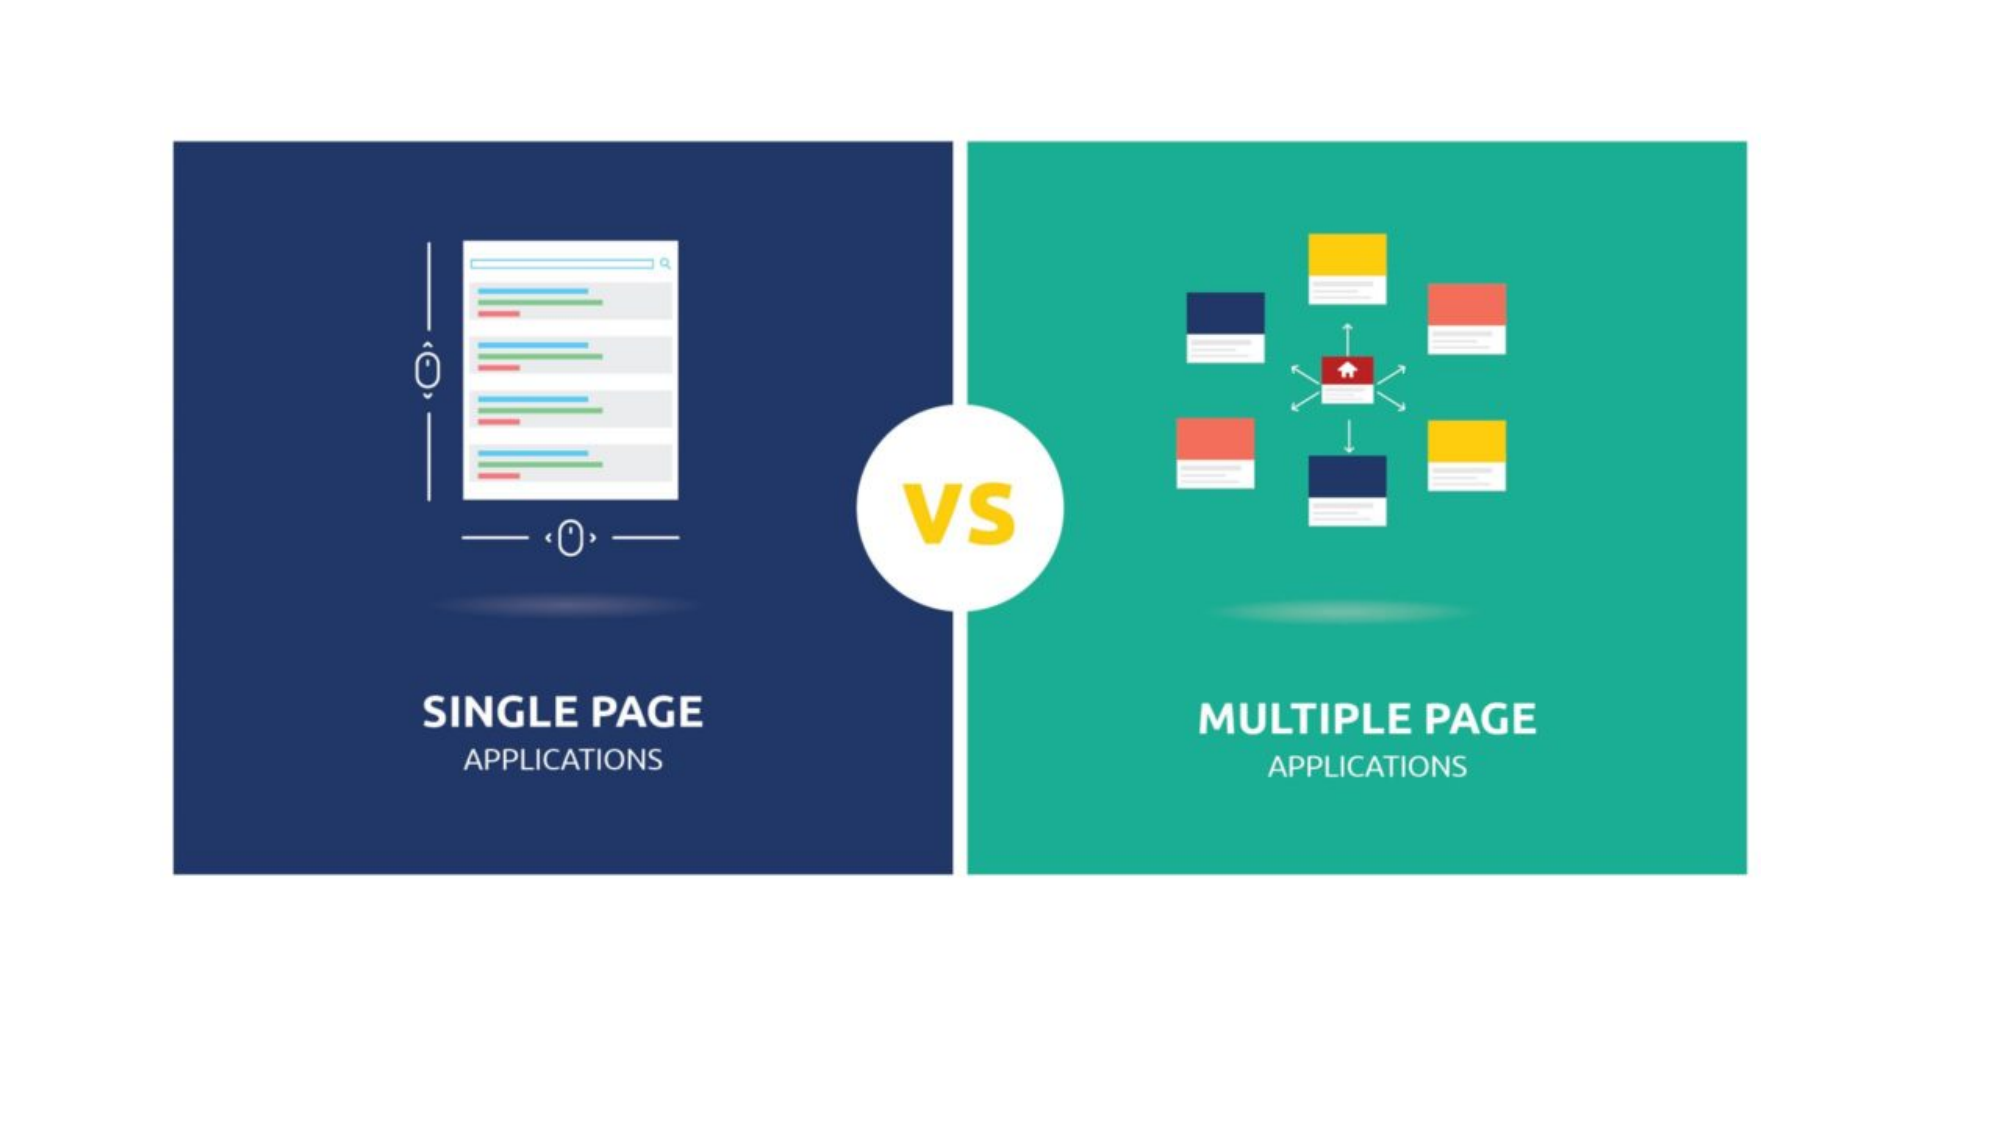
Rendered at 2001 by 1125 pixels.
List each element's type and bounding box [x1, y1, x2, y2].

picture [160, 127, 1761, 890]
